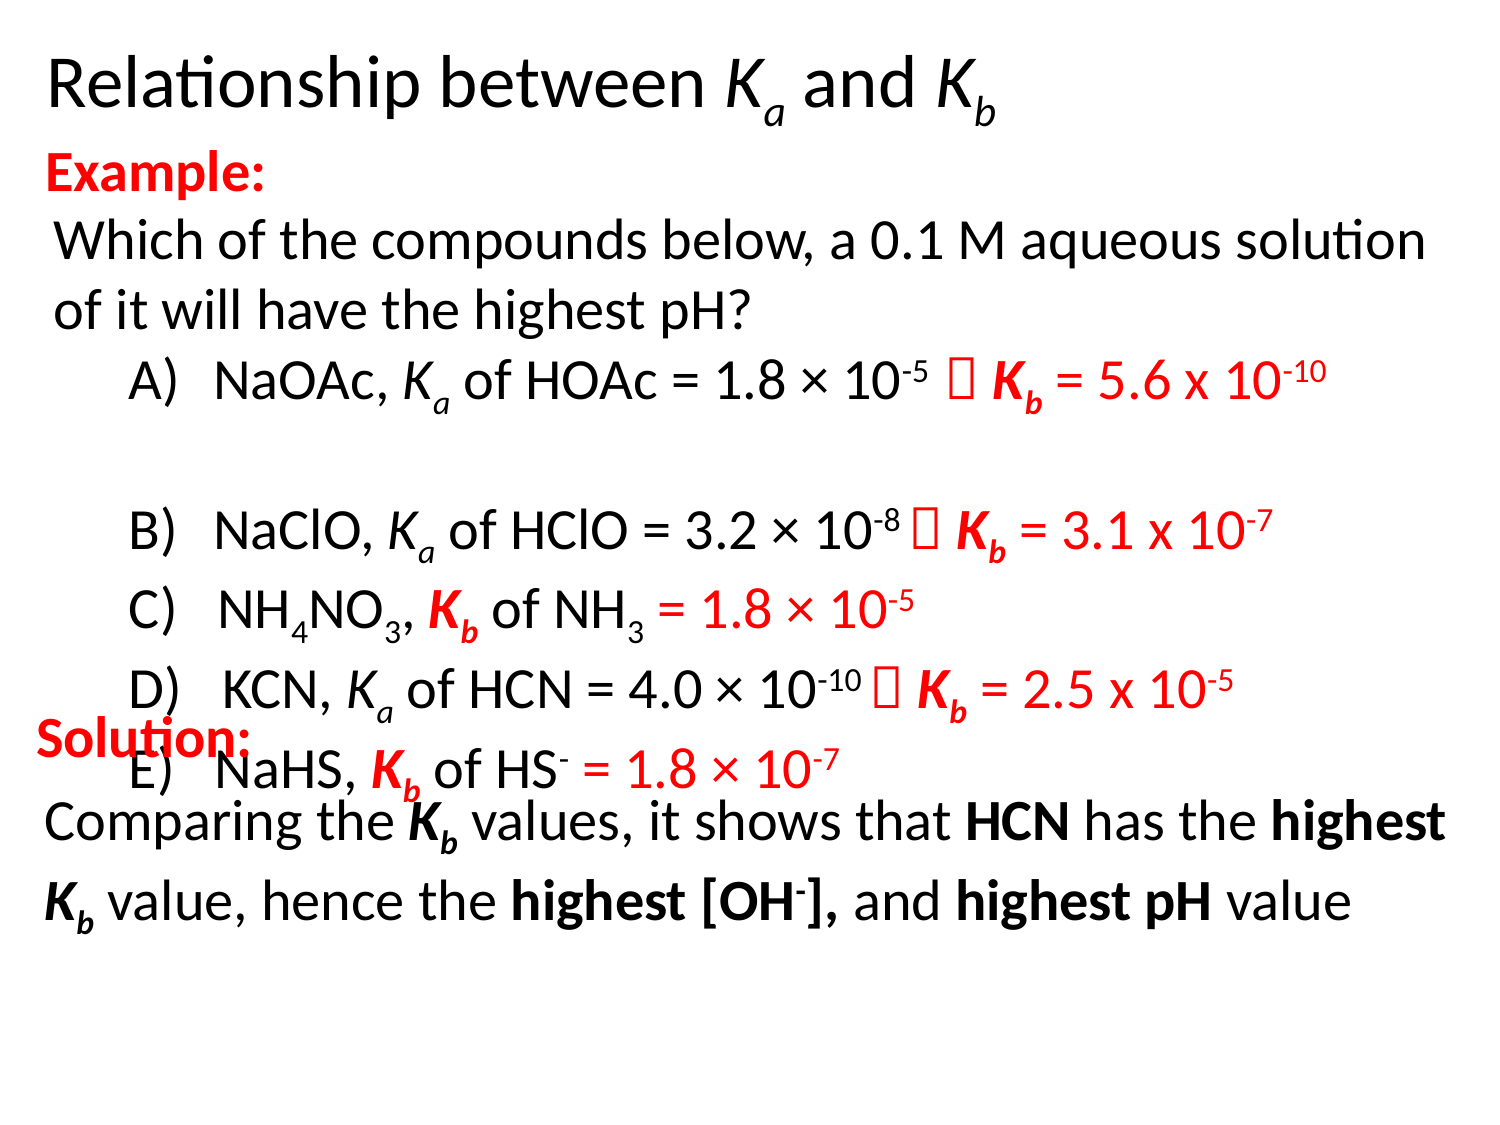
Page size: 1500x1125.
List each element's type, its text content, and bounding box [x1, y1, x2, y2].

text_box Example: [30, 125, 282, 211]
text_box Relationship between Ka and Kb [31, 24, 1012, 143]
text_box Which of the compounds below, a 0.1 M aqueous solution of it will have the highest pH? NaOAc, Ka of HOAc = 1.8 × 10-5  Kb = 5.6 x 10-10 NaClO, Ka of HClO = 3.2 × 10-8  Kb = 3.1 x 10-7 C) NH4NO3, Kb of NH3 = 1.8 × 10-5 D) KCN, Ka of HCN = 4.0 × 10-10  Kb = 2.5 x 10-5 E) NaHS, Kb of HS- = 1.8 × 10-7 [39, 193, 1458, 774]
text_box Solution: [21, 691, 268, 777]
text_box Comparing the Kb values, it shows that HCN has the highest Kb value, hence the highest [OH-], and highest pH value [29, 774, 1476, 949]
